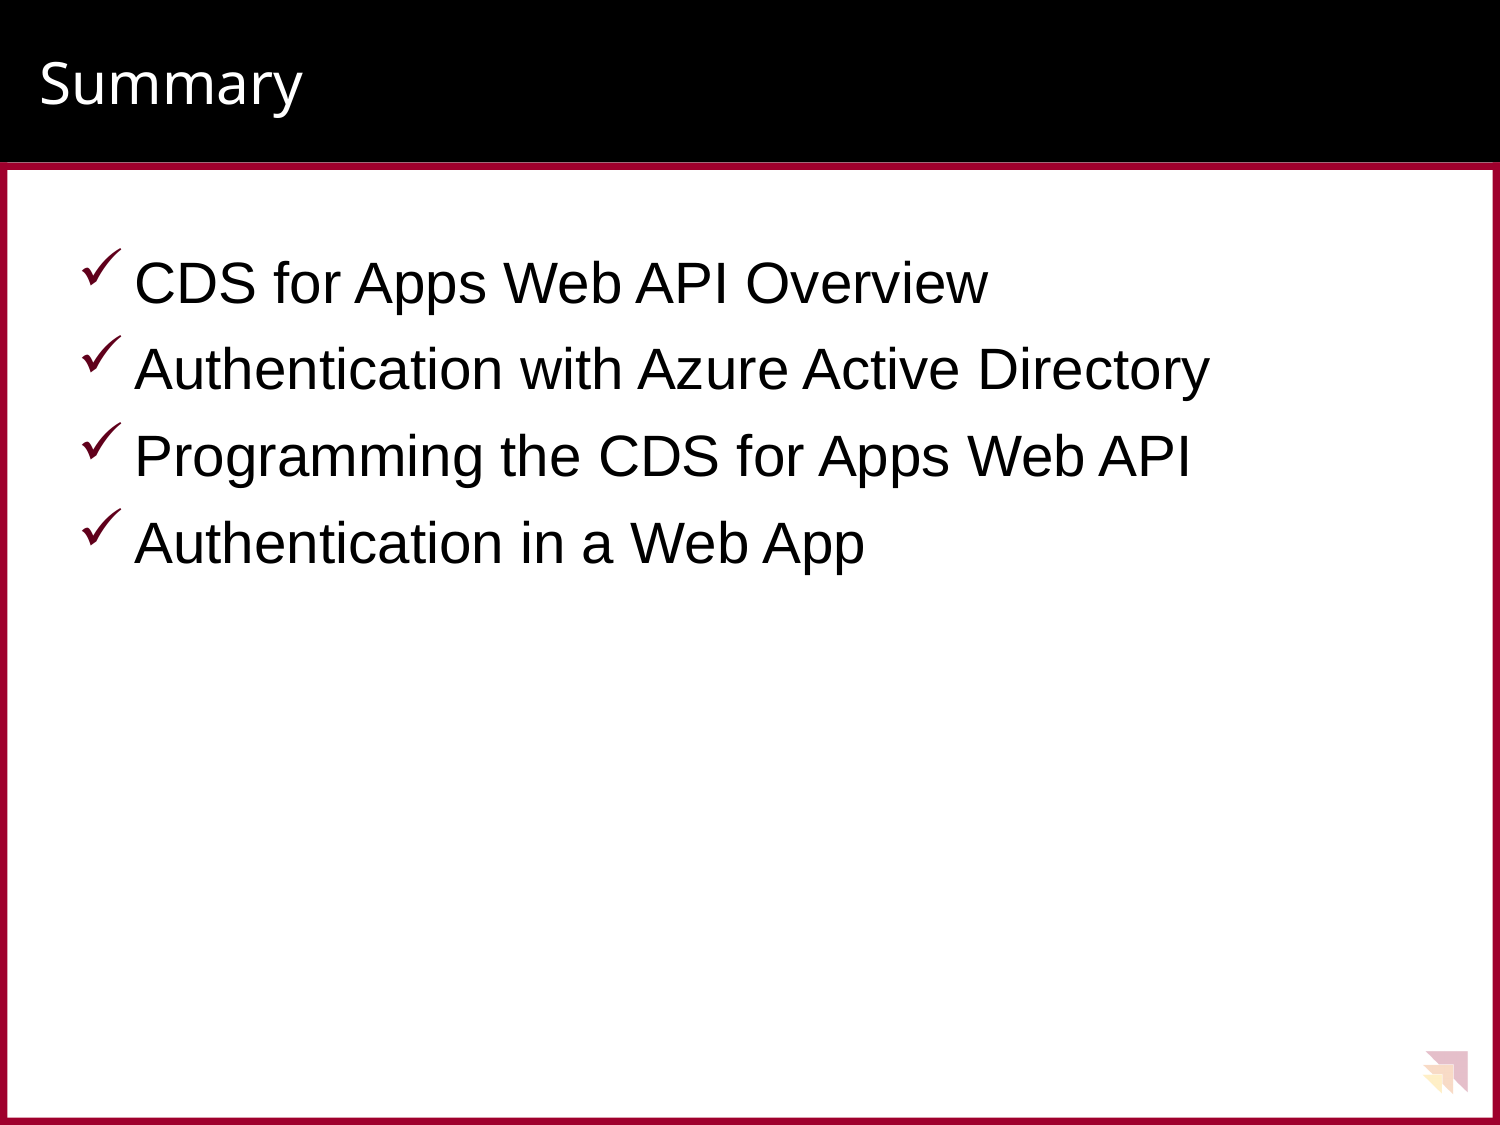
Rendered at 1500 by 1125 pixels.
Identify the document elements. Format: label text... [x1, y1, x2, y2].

list CDS for Apps Web API Overview Authentication with Azure Active Directory Programming the CDS for Apps Web API Authentication in a Web App [62, 237, 1438, 1088]
title Summary [24, 12, 1438, 150]
